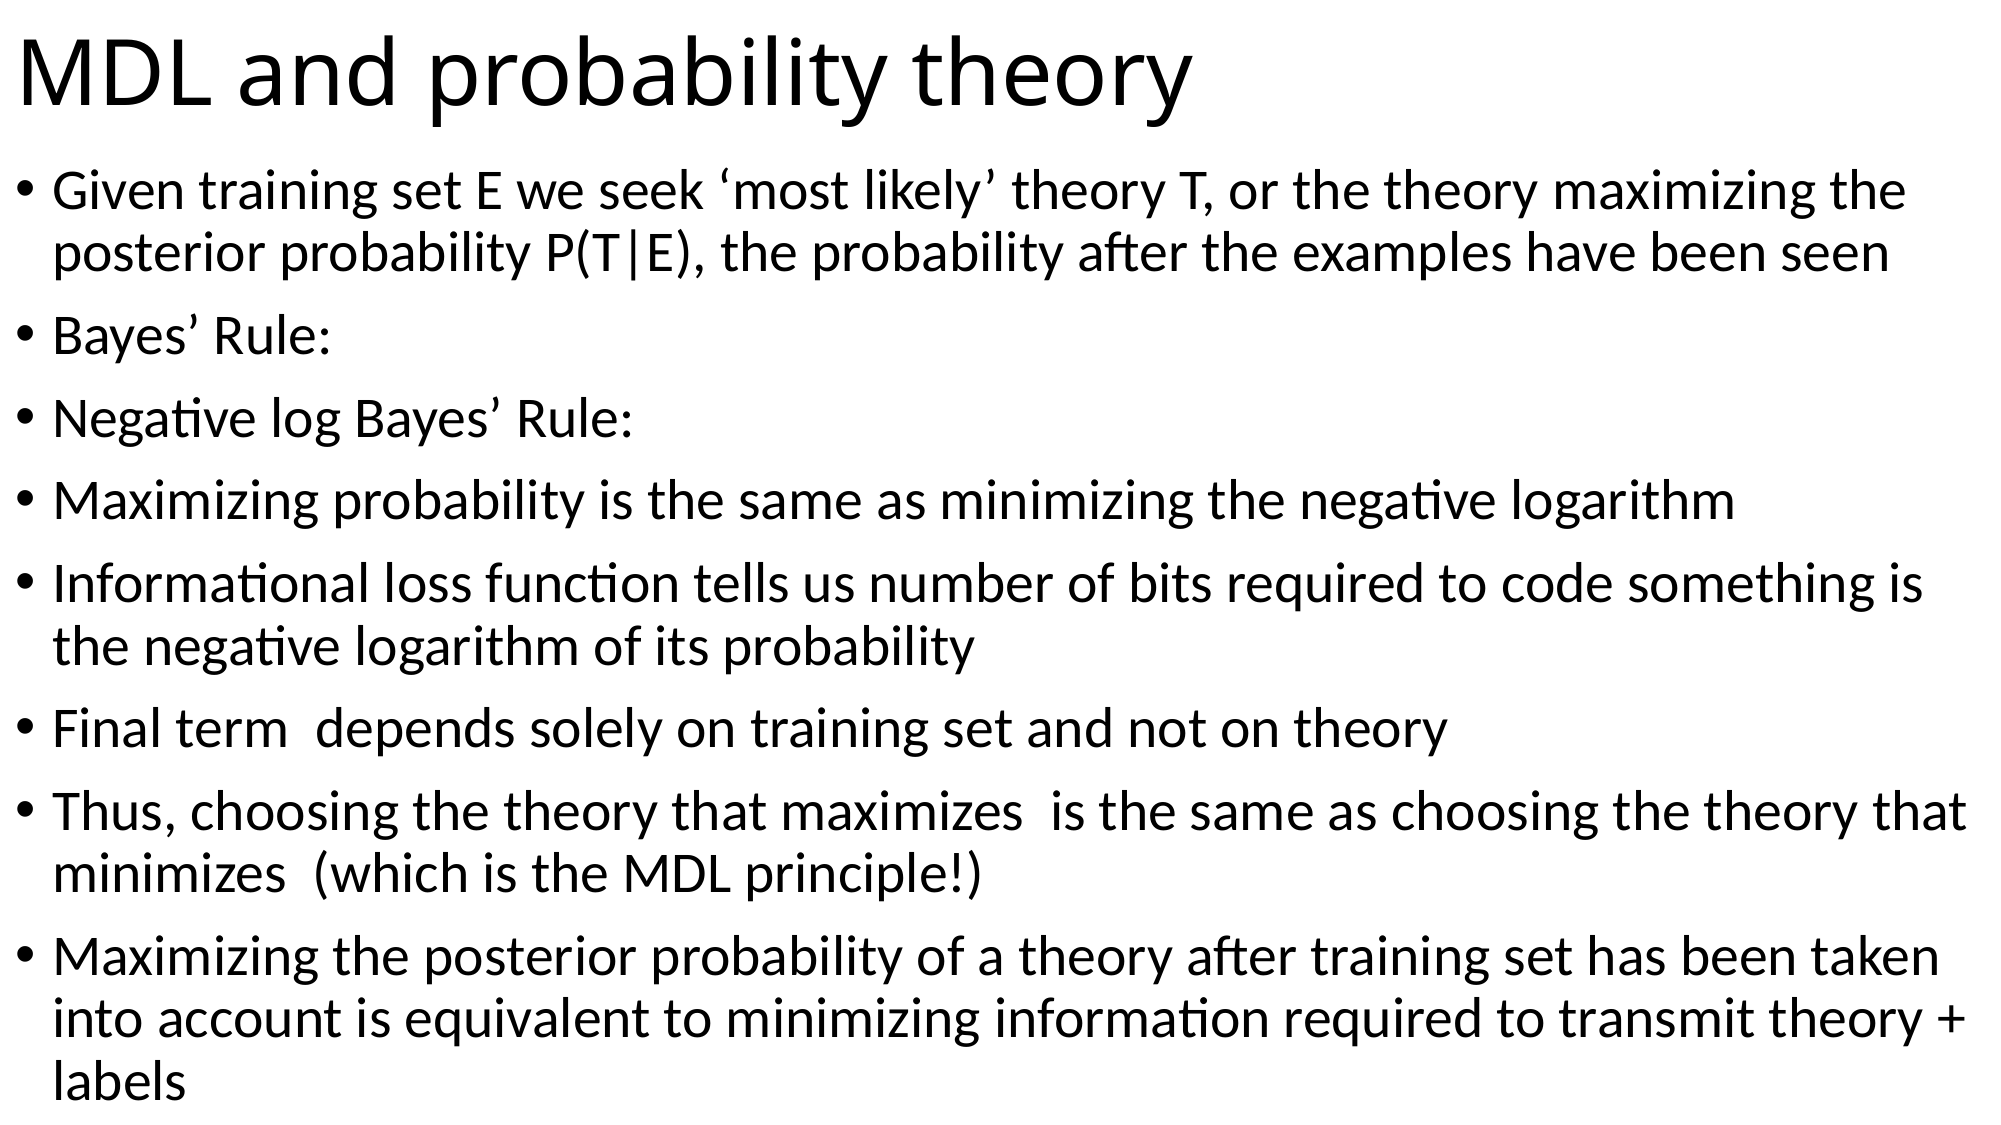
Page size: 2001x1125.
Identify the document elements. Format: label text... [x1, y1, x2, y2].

title MDL and probability theory [0, 0, 1725, 153]
